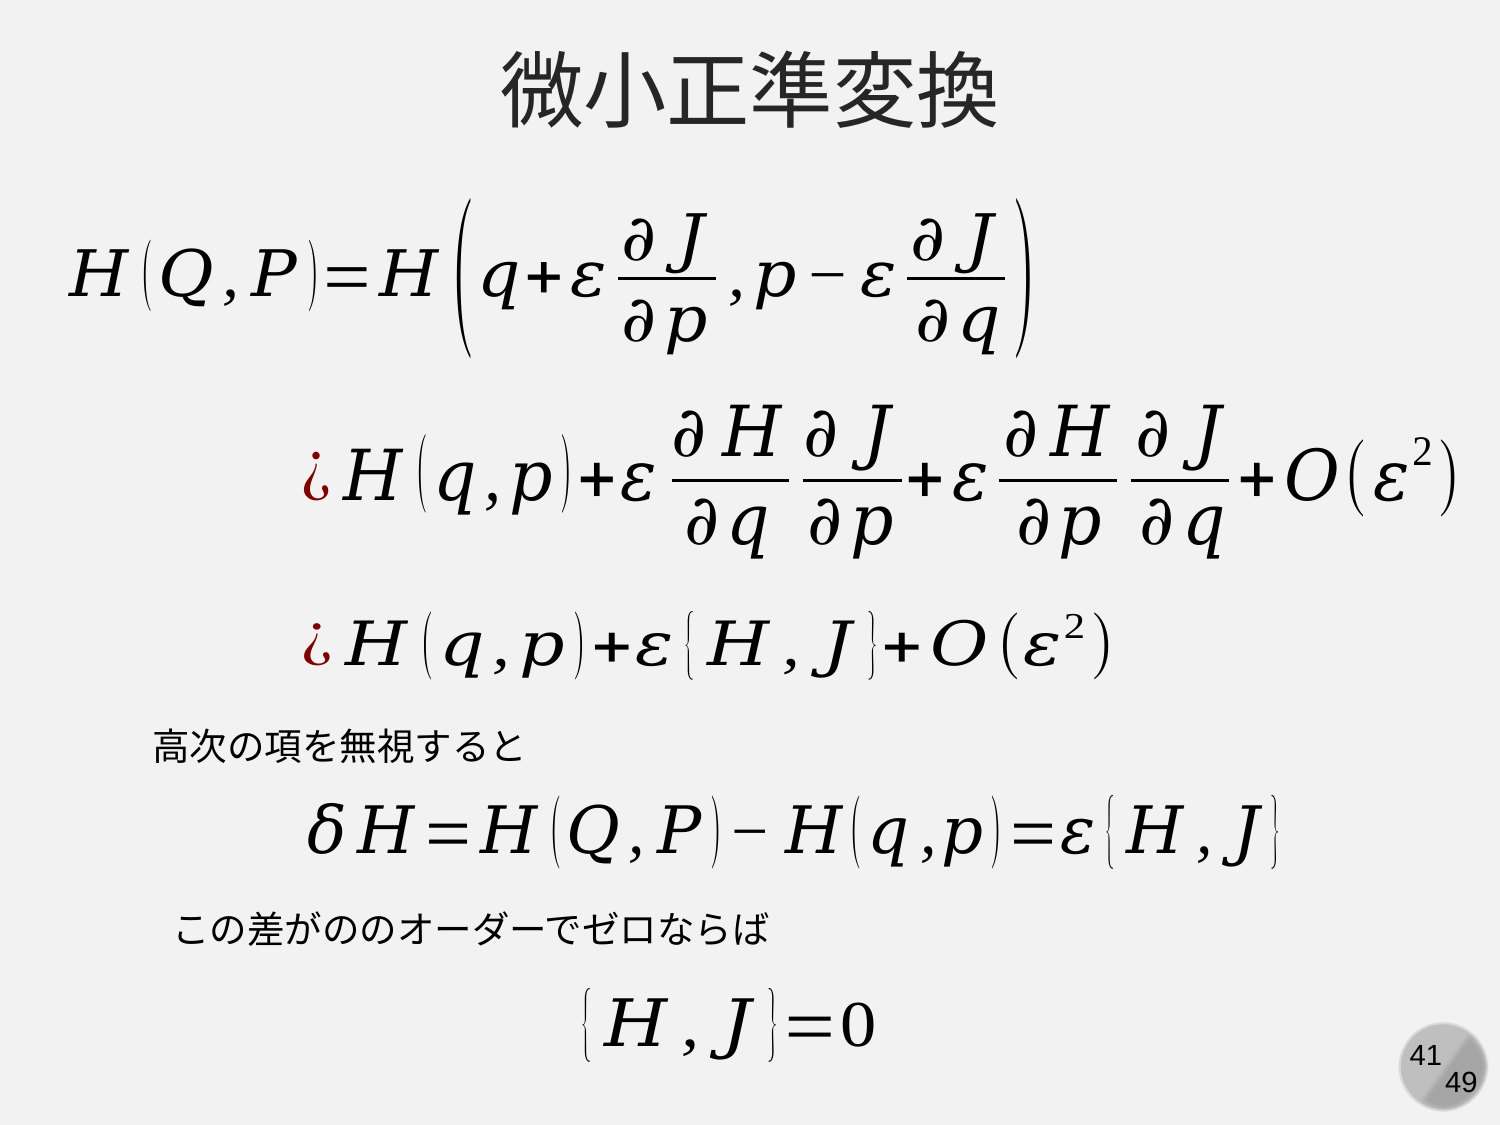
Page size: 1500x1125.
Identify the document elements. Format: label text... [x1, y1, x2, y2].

list 微小正準変換 [0, 31, 1500, 155]
text_box 高次の項を無視すると [137, 715, 543, 776]
